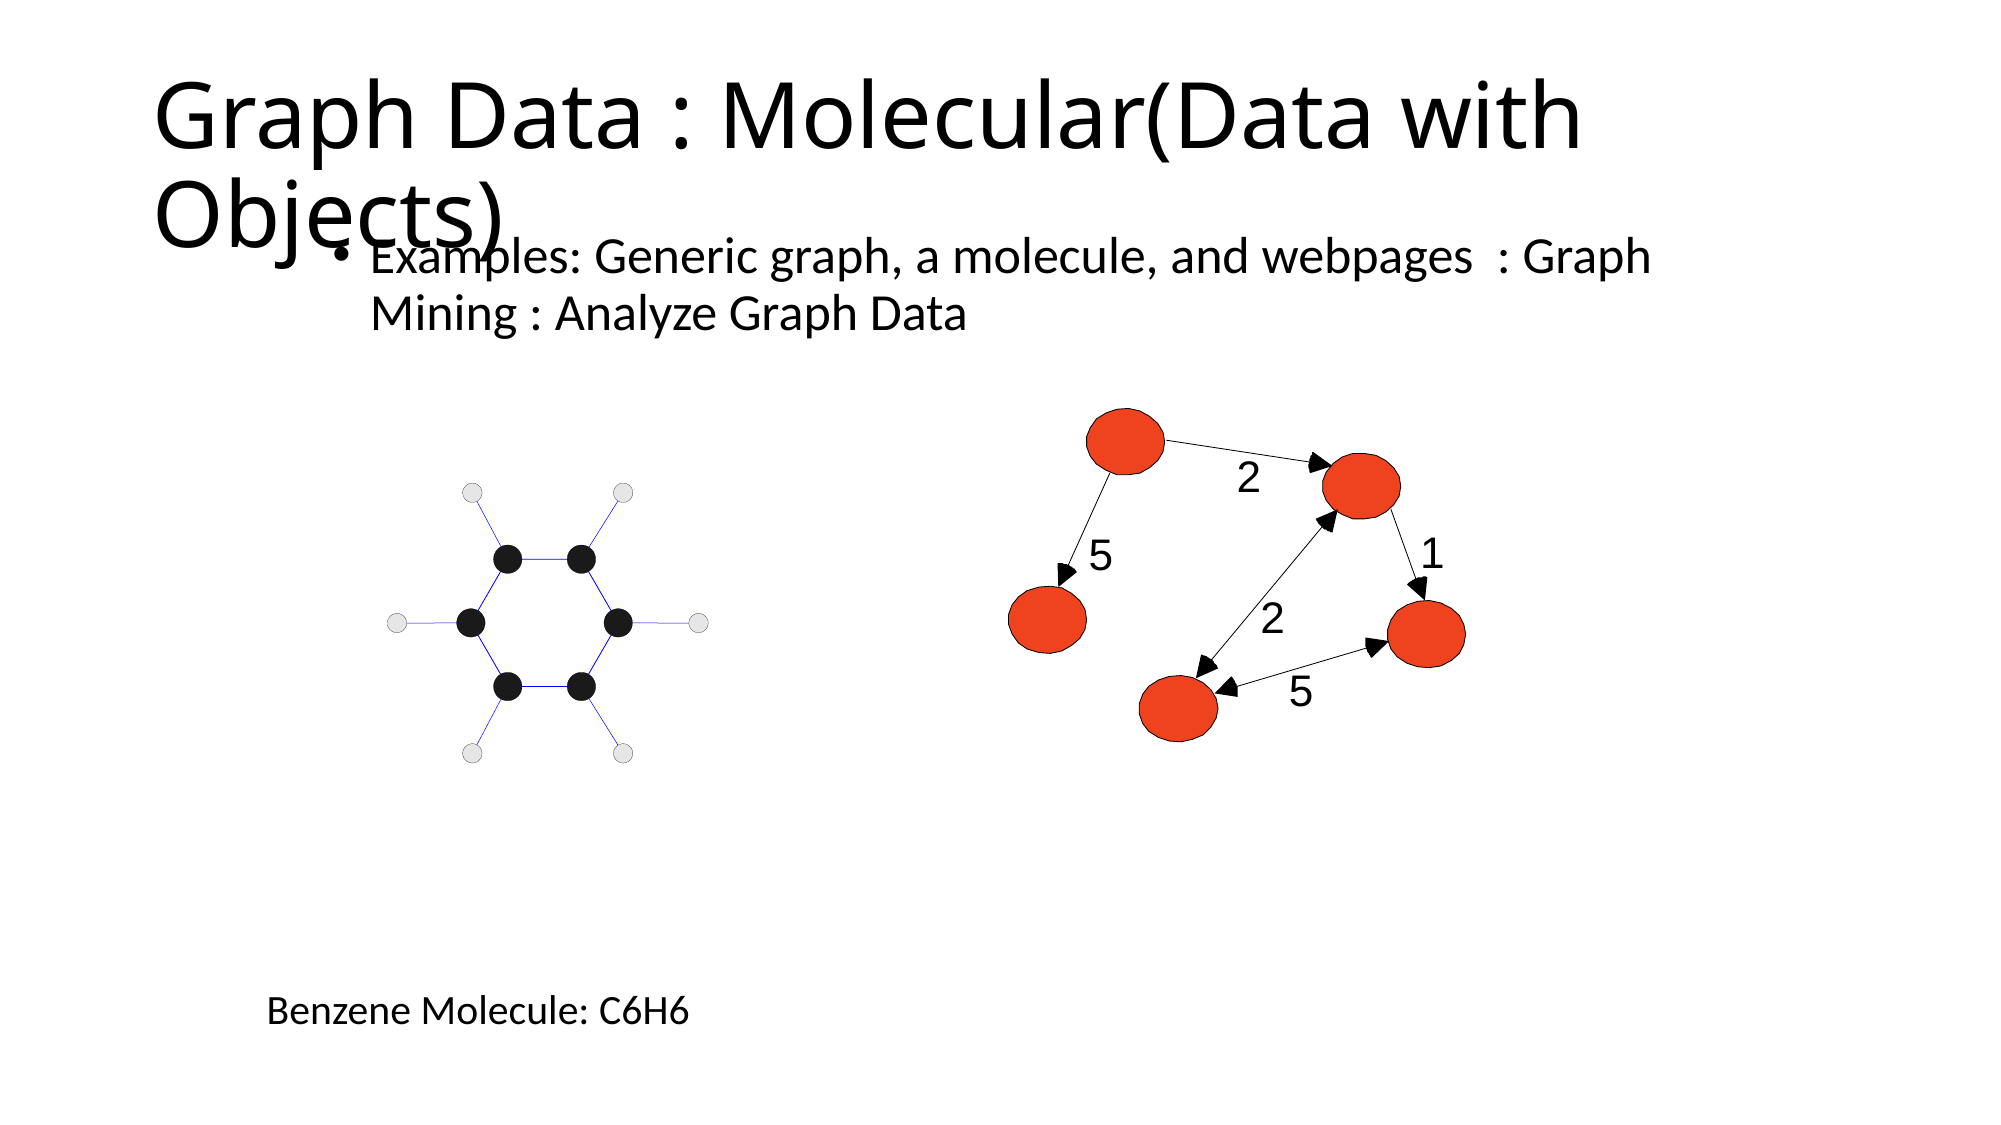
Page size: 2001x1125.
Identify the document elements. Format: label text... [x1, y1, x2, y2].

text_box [386, 472, 709, 774]
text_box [999, 374, 1489, 751]
text_box Benzene Molecule: C6H6 [251, 975, 706, 1040]
title Graph Data : Molecular(Data with Objects) [137, 59, 1863, 278]
list Examples: Generic graph, a molecule, and webpages : Graph Mining : Analyze Graph Data [317, 221, 1682, 1025]
